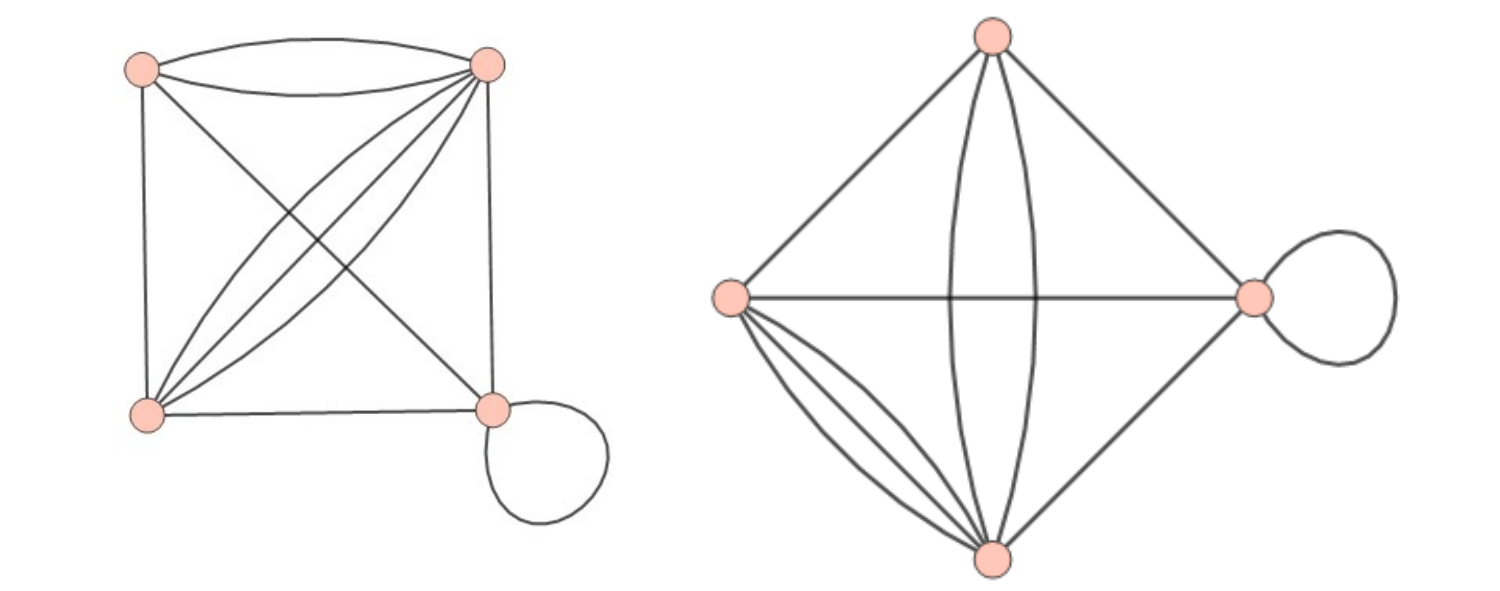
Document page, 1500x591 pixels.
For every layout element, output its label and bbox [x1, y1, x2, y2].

picture [697, 3, 1449, 591]
picture [113, 0, 676, 591]
